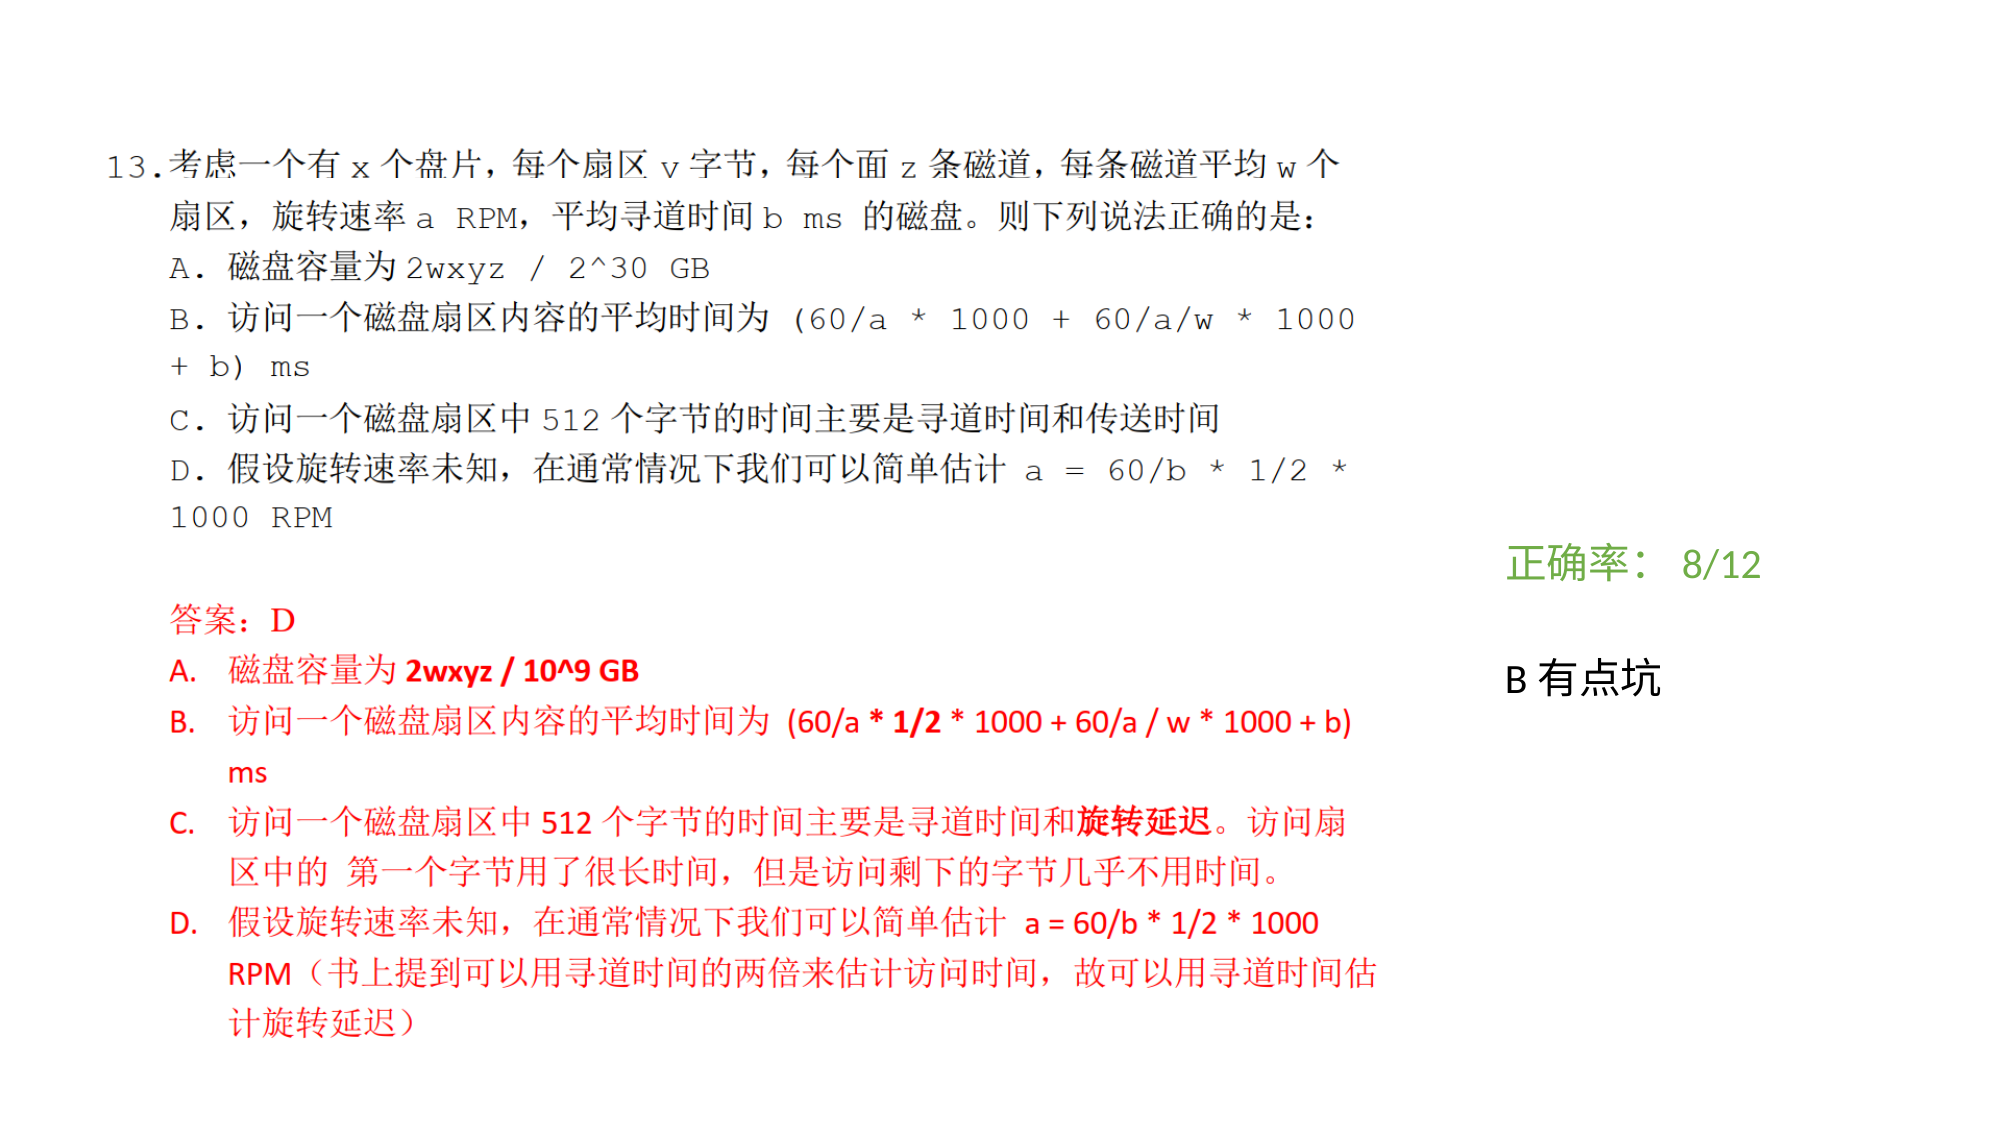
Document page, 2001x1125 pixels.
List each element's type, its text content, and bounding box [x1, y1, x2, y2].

picture [68, 127, 1398, 1062]
text_box 正确率：8/12 [1490, 529, 1777, 595]
text_box B有点坑 [1490, 619, 1678, 710]
